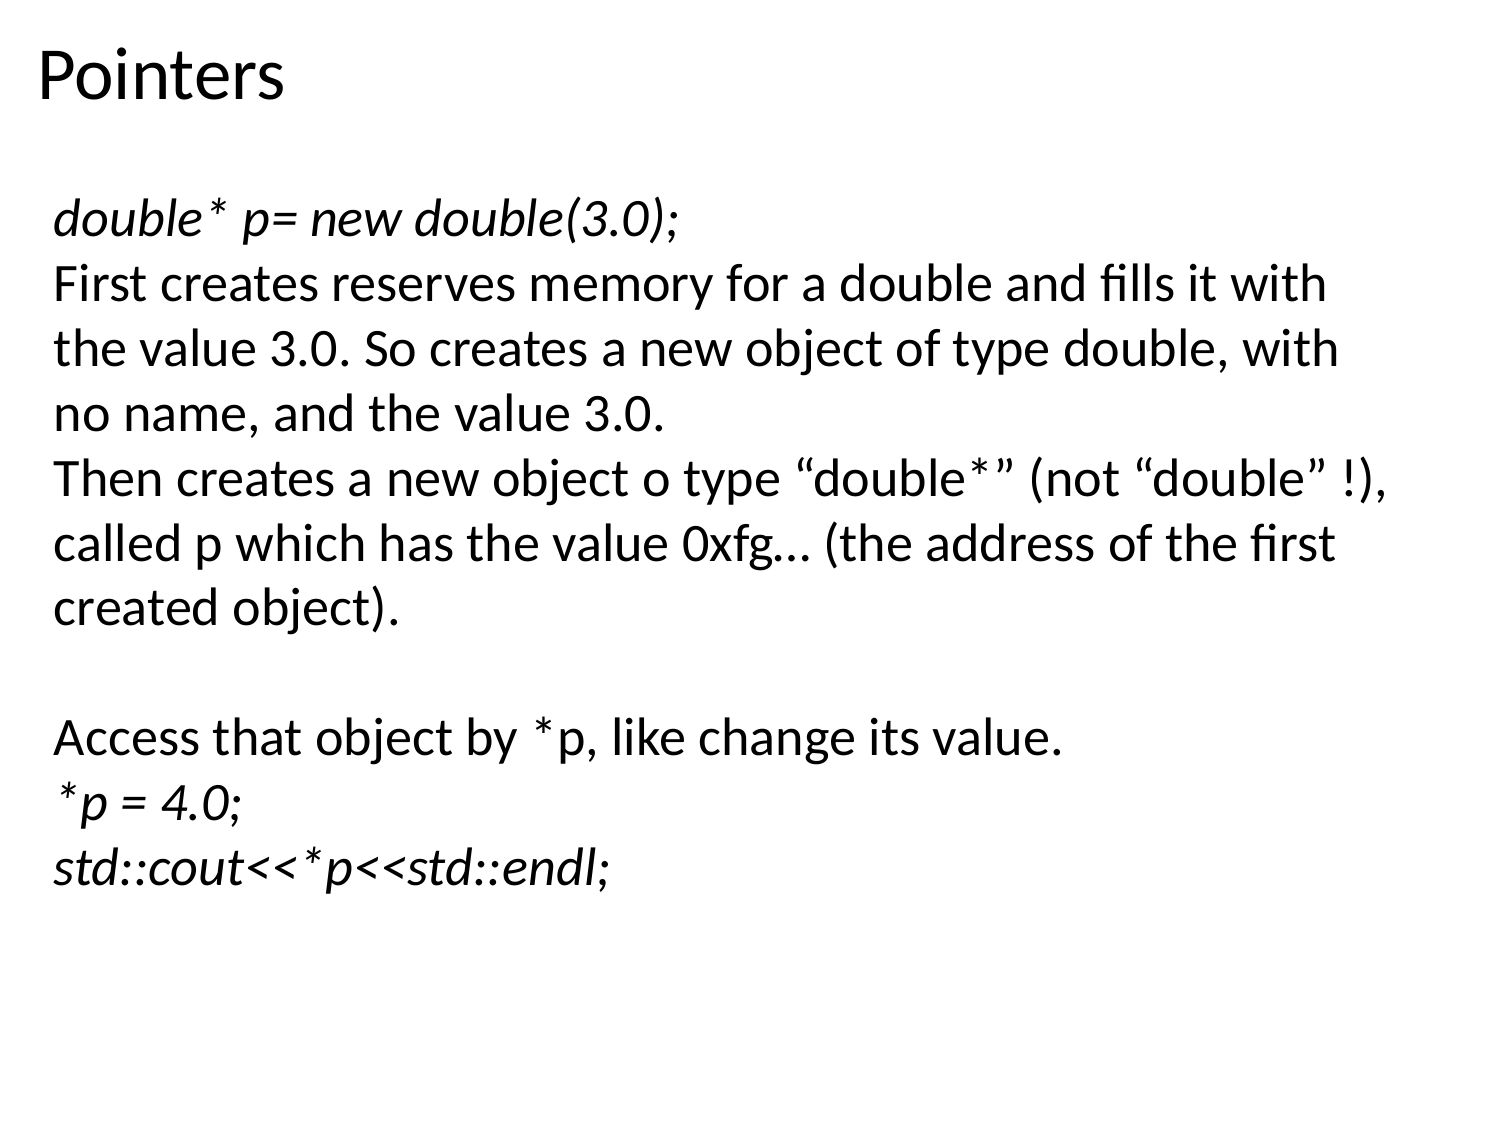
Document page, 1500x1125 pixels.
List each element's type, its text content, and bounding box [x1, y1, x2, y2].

title Pointers [22, 0, 1455, 166]
text_box double* p= new double(3.0); First creates reserves memory for a double and fills it with the value 3.0. So creates a new object of type double, with no name, and the value 3.0. Then creates a new object o type “double*” (not “double” !), called p which has the value 0xfg… (the address of the first created object). Access that object by *p, like change its value. *p = 4.0; std::cout<<*p<<std::endl; [39, 174, 1419, 904]
